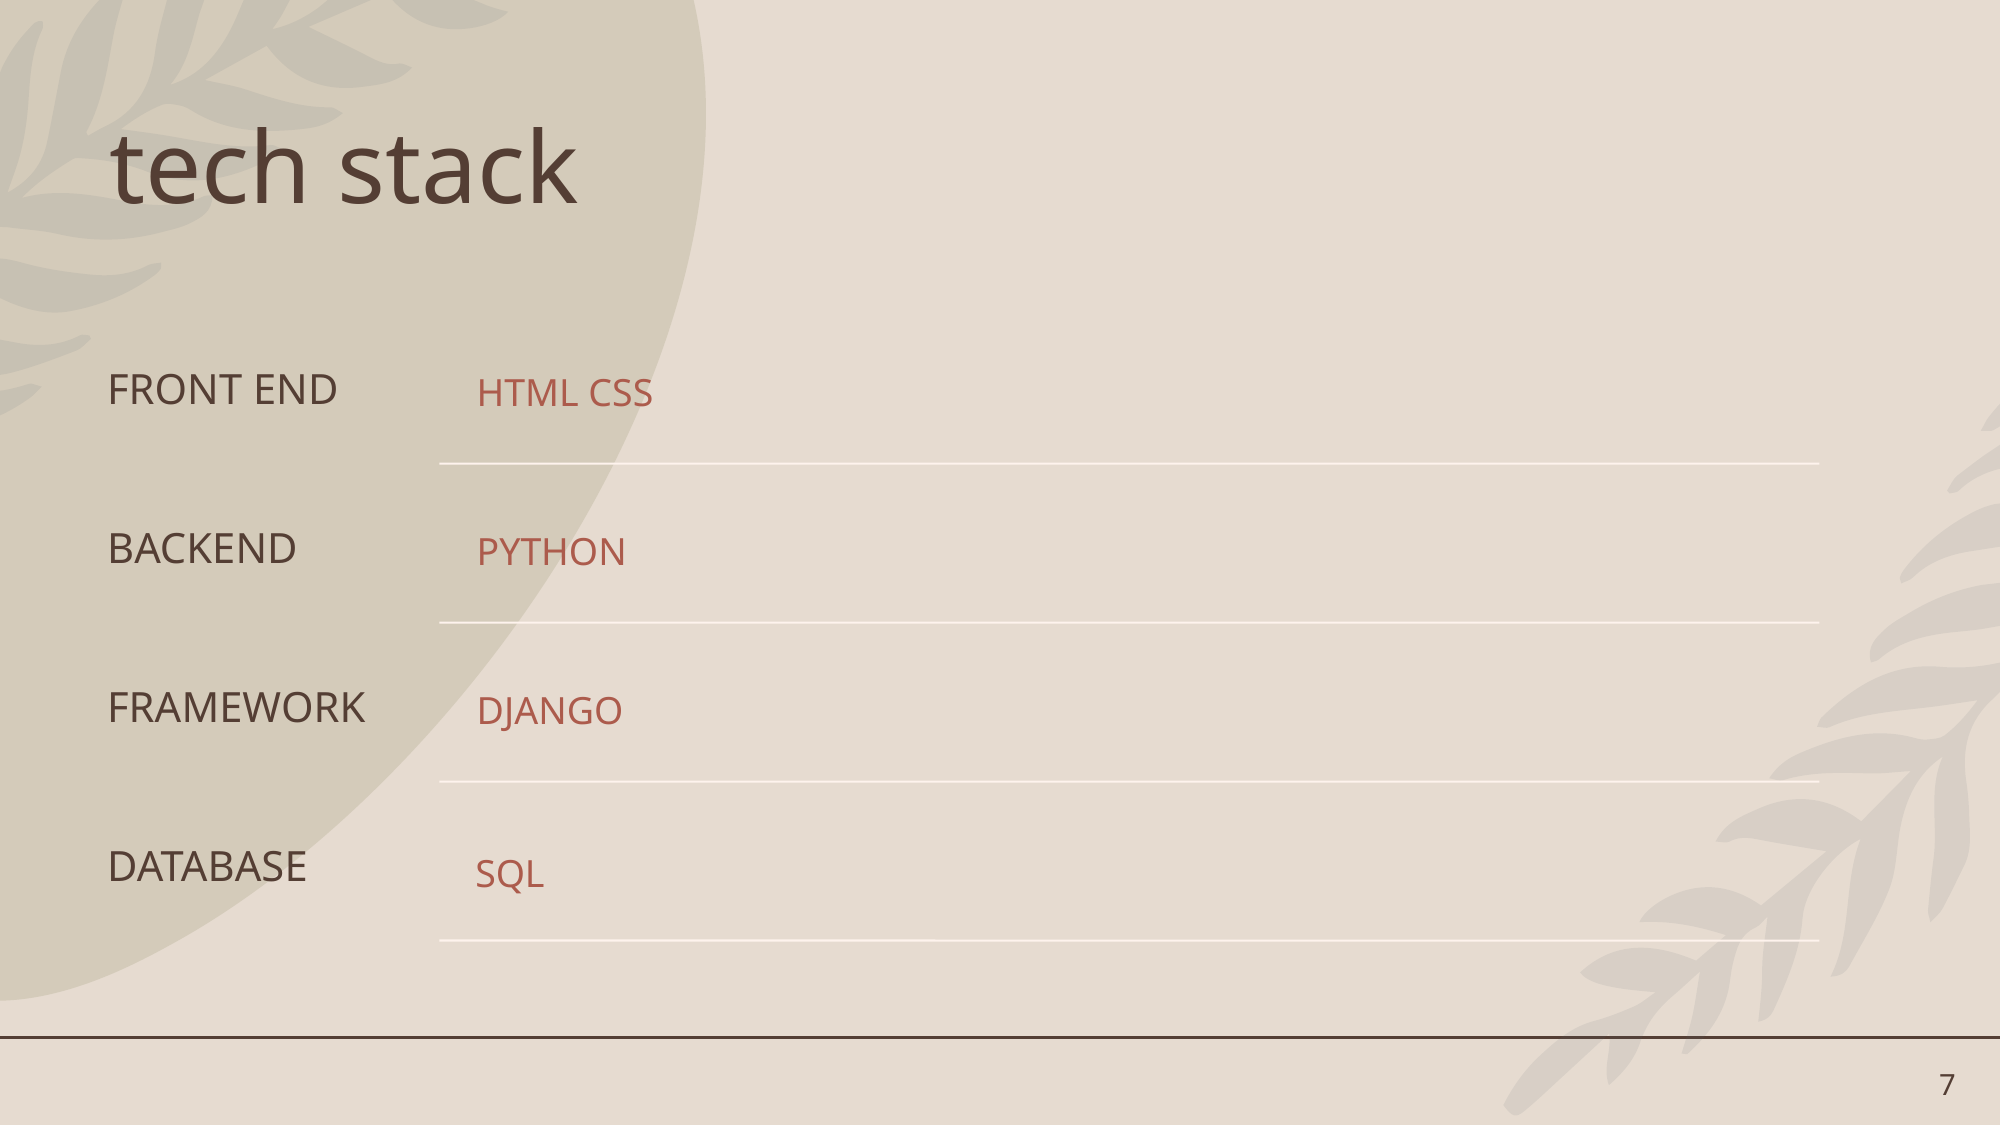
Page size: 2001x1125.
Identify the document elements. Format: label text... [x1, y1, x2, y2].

slide_number 7 [1808, 1060, 1971, 1112]
title tech stack [94, 115, 1820, 227]
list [94, 311, 1820, 948]
